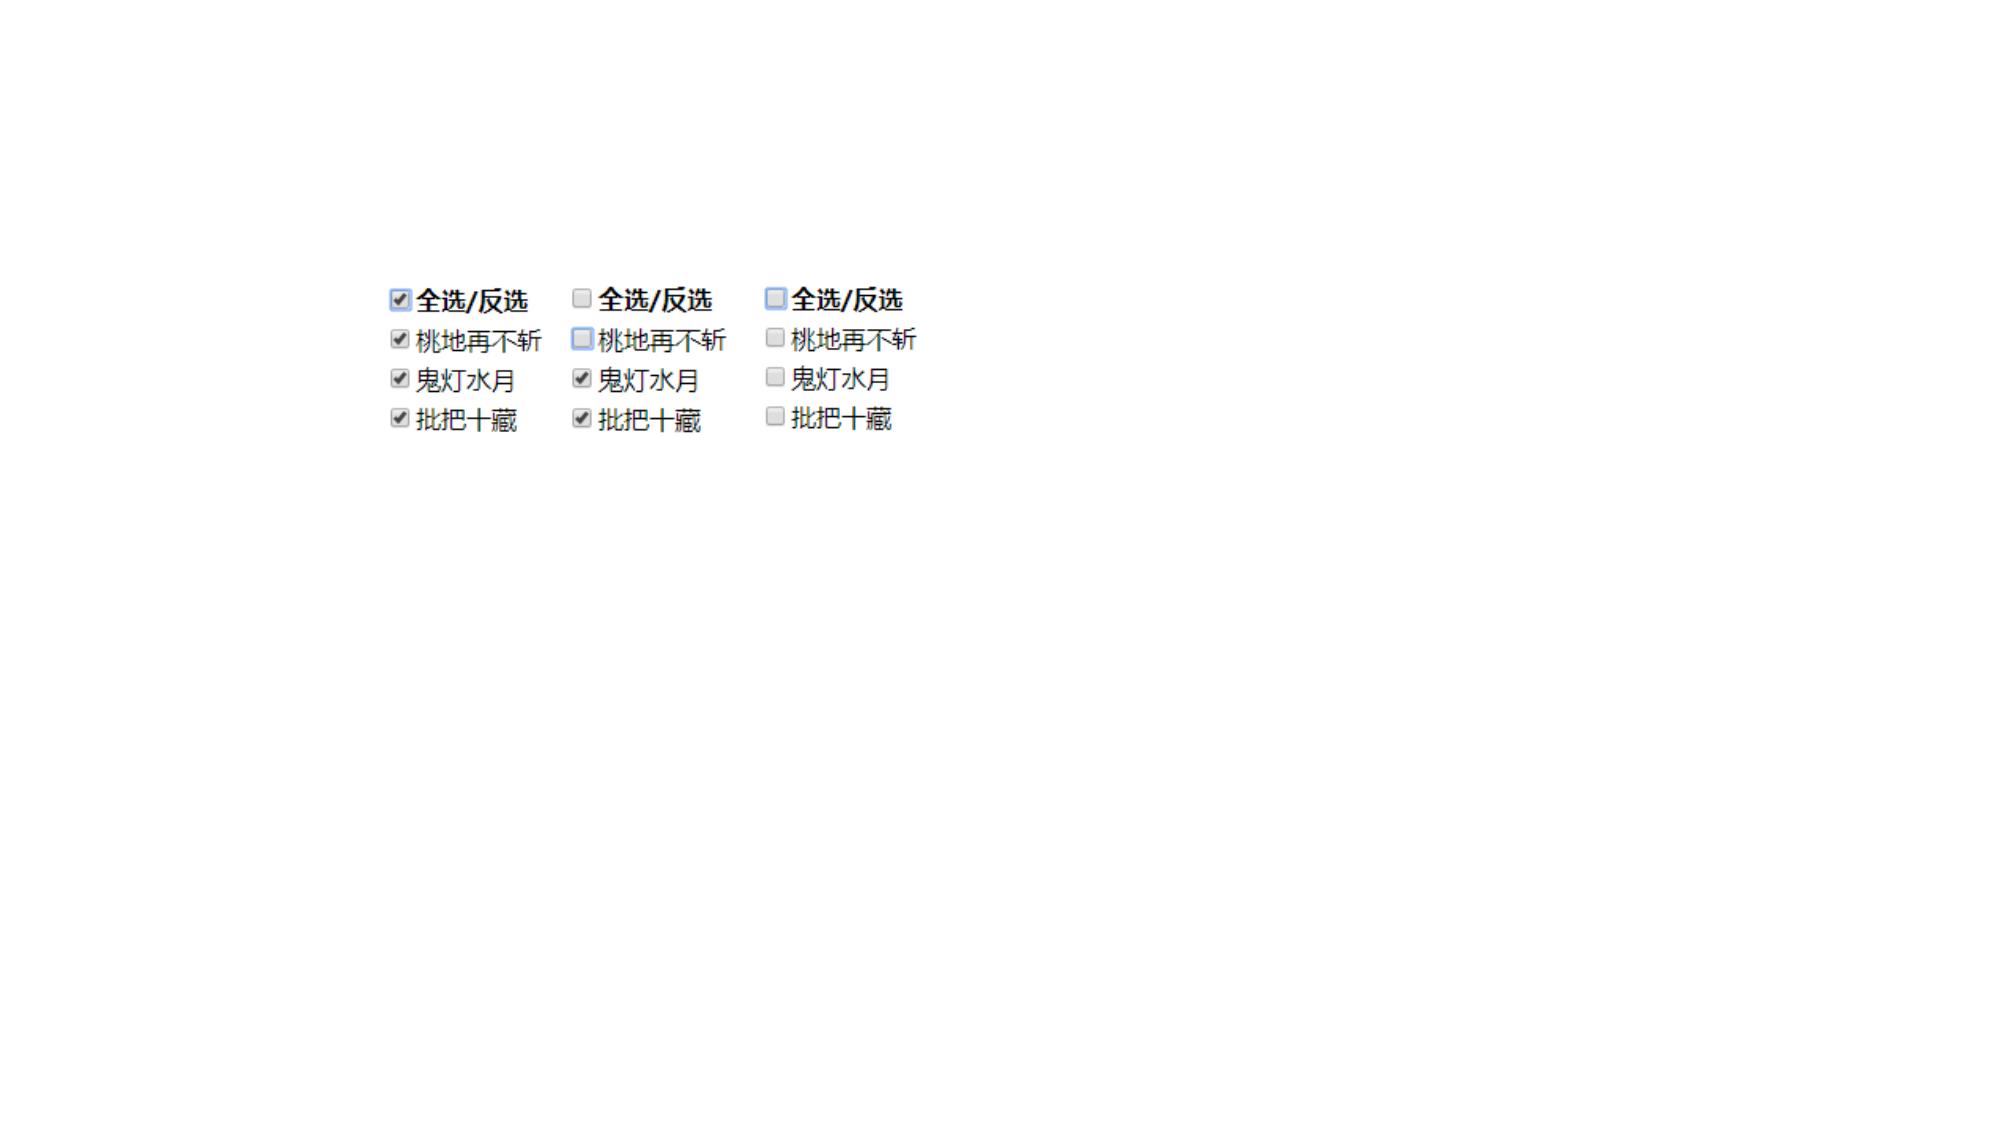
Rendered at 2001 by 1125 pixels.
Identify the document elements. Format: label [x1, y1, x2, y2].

picture [372, 268, 550, 443]
picture [563, 276, 741, 450]
picture [749, 273, 923, 446]
